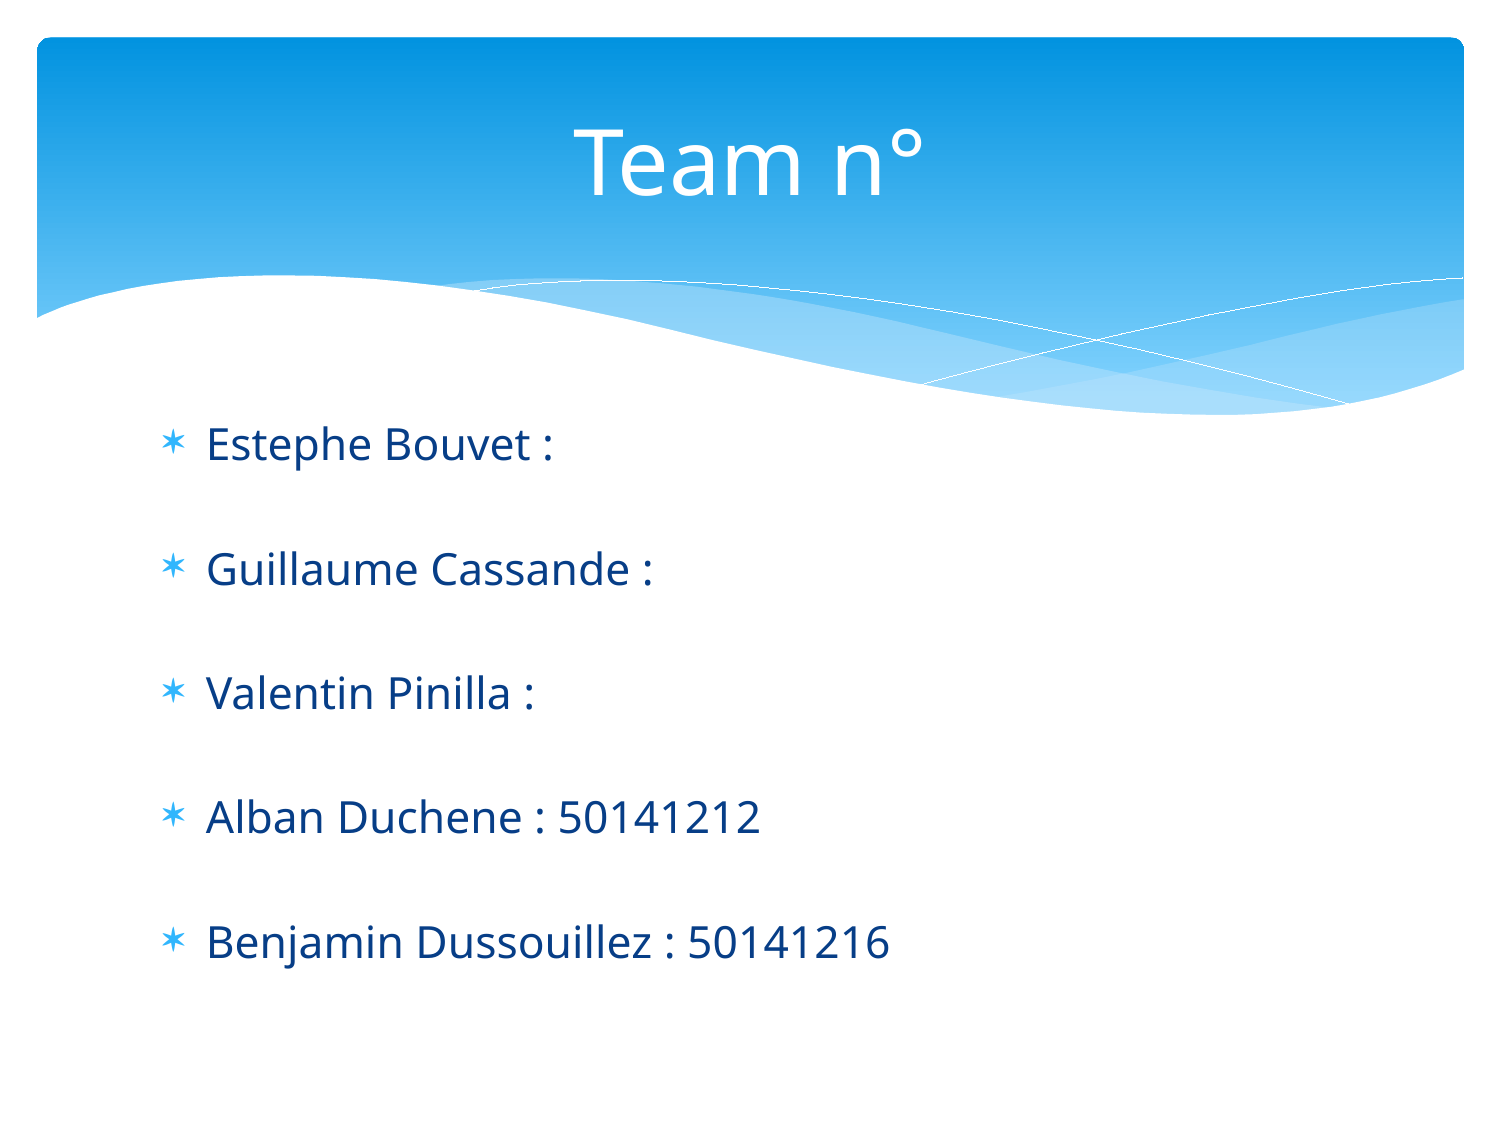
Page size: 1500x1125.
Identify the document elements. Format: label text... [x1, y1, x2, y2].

title Team n° [75, 55, 1425, 261]
list Estephe Bouvet : Guillaume Cassande : Valentin Pinilla : Alban Duchene : 50141212 Benjamin Dussouillez : 50141216 [147, 408, 1363, 975]
